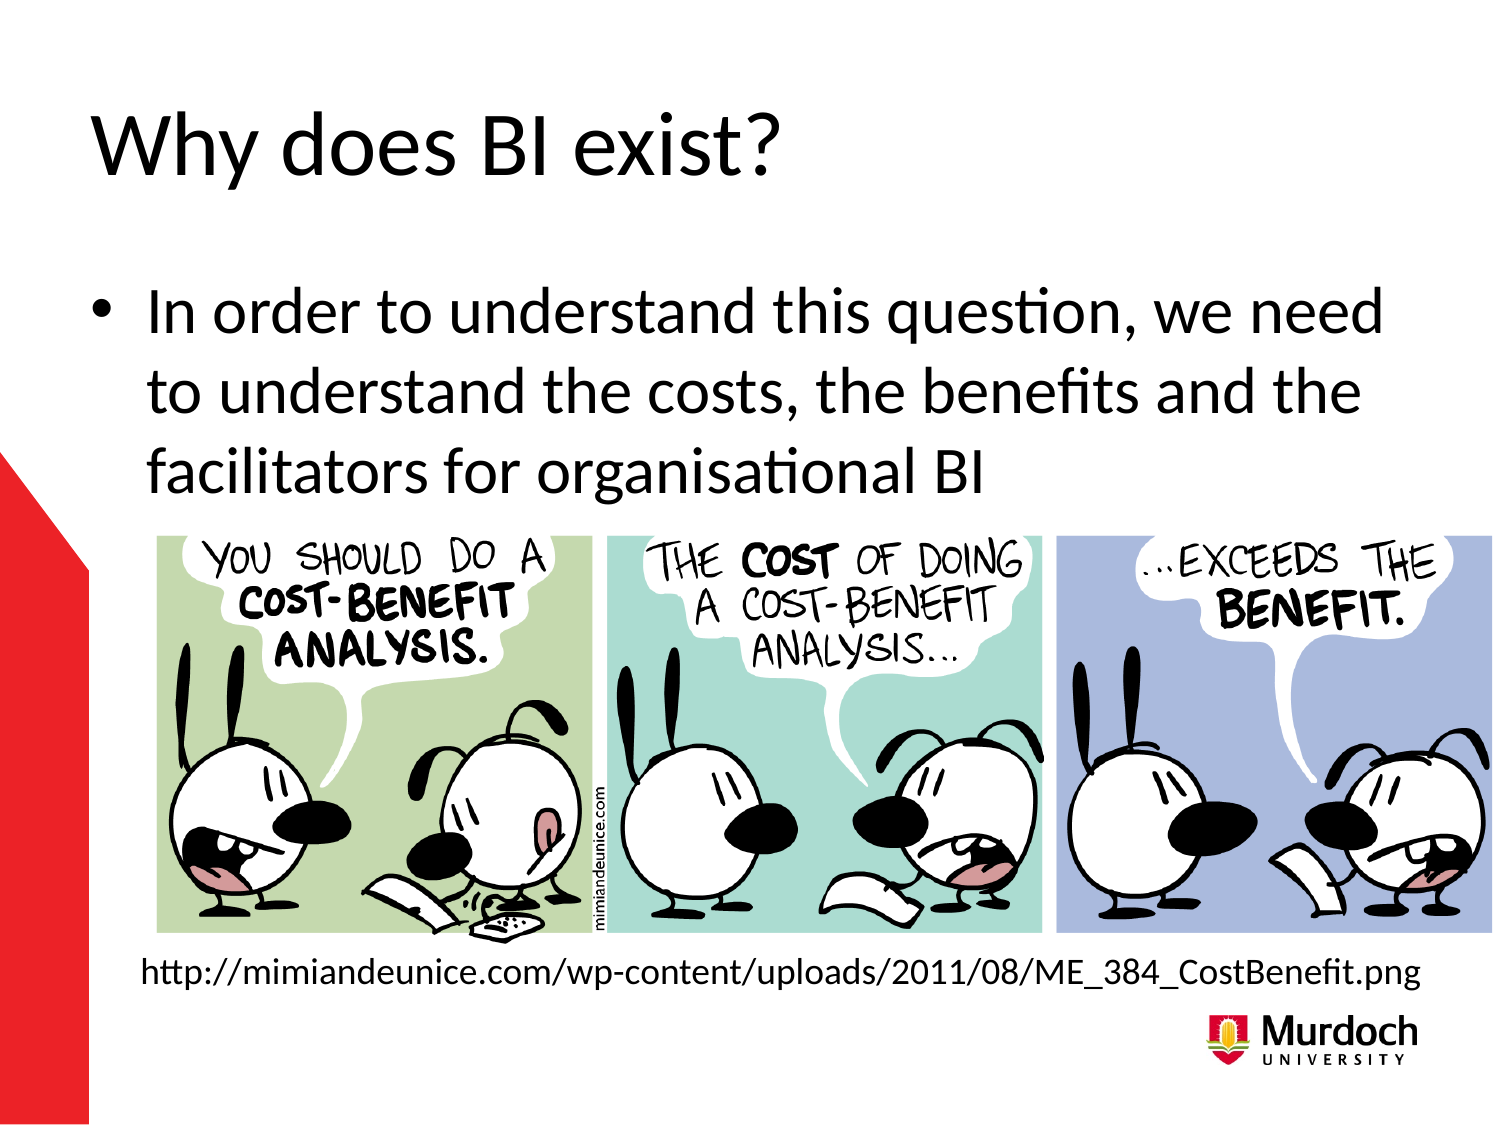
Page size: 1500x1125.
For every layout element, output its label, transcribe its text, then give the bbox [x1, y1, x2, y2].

list In order to understand this question, we need to understand the costs, the benefits and the facilitators for organisational BI [75, 259, 1425, 1003]
picture [1206, 1015, 1417, 1065]
title Why does BI exist? [75, 45, 1425, 233]
picture [149, 523, 1500, 945]
text_box http://mimiandeunice.com/wp-content/uploads/2011/08/ME_384_CostBenefit.png [125, 939, 1445, 1000]
